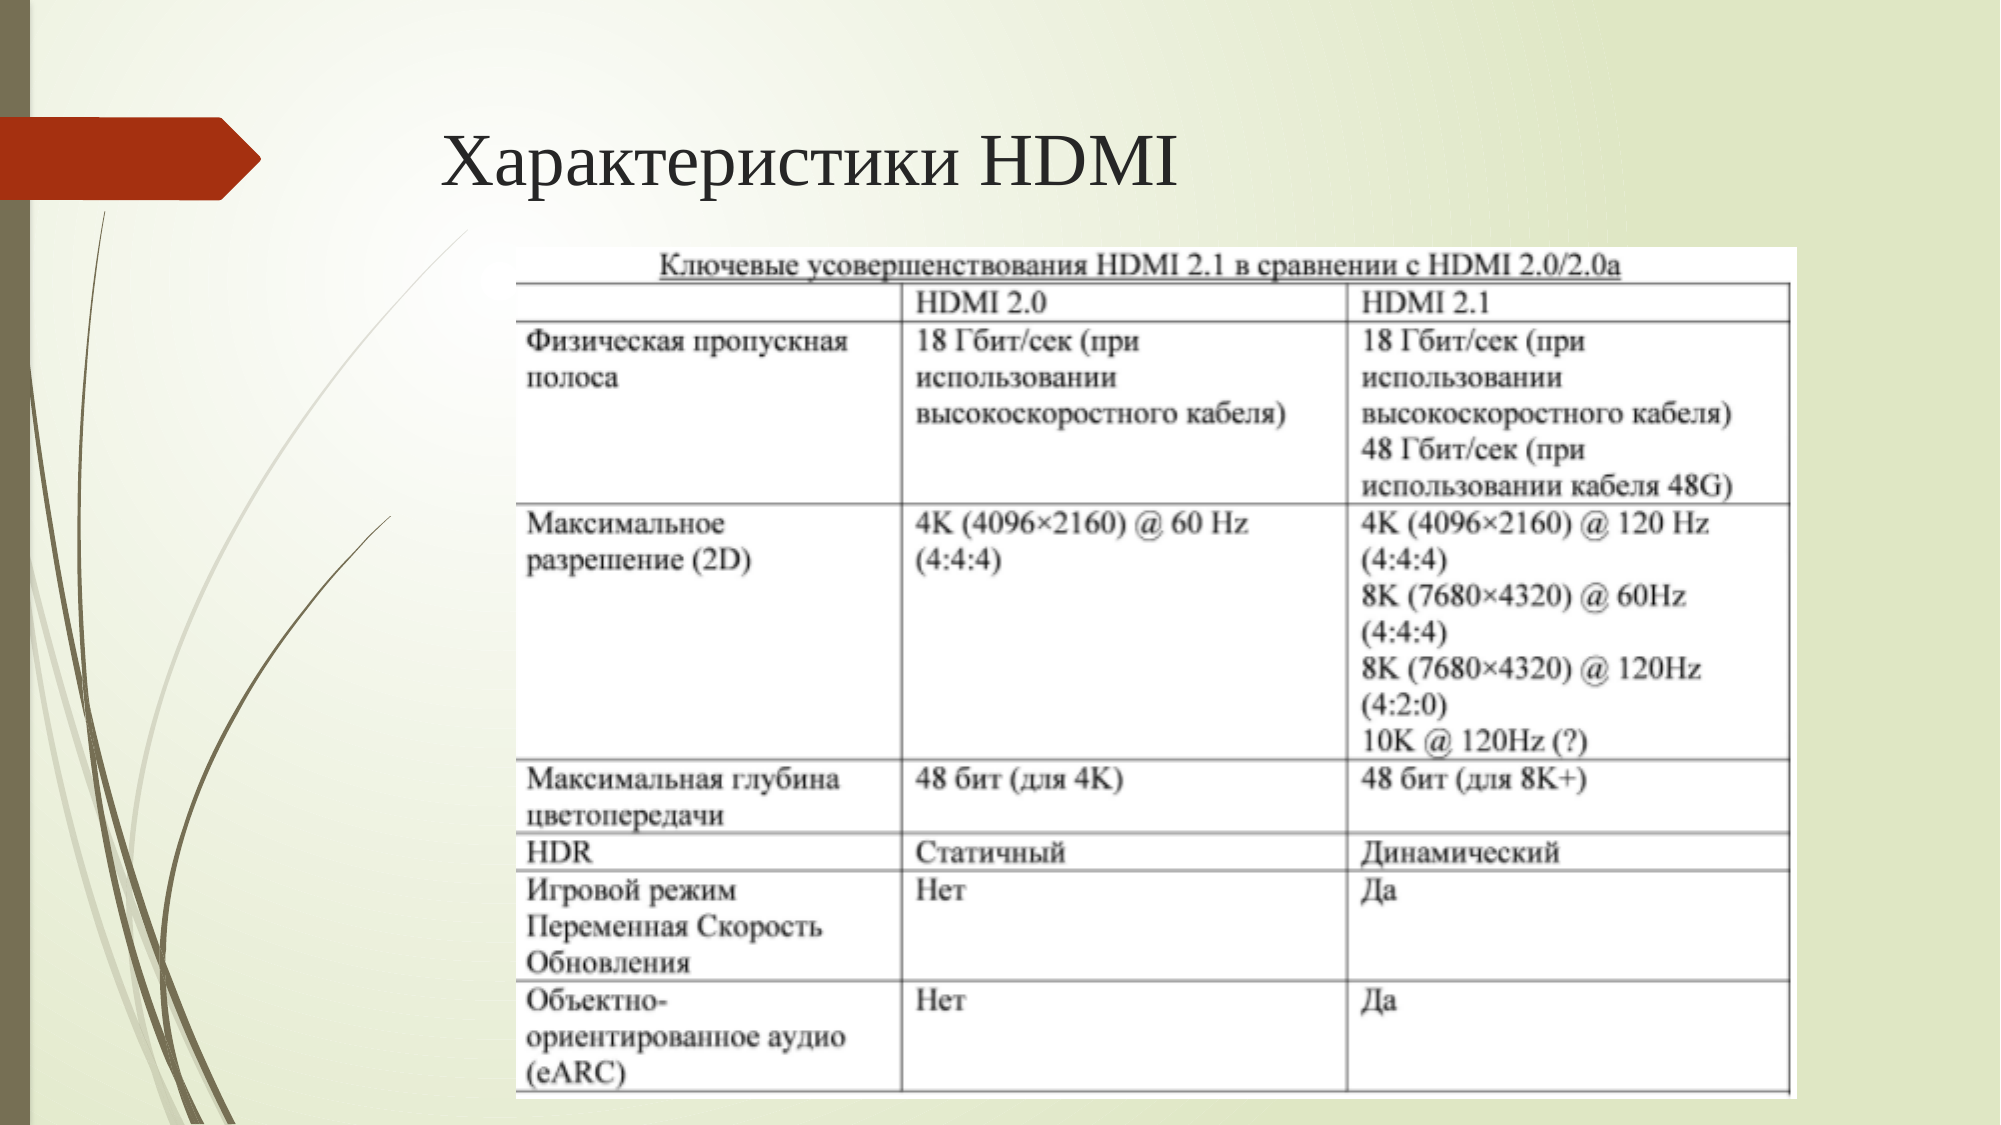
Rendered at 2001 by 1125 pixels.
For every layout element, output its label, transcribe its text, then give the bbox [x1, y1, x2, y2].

title Характеристики HDMI [425, 102, 1888, 313]
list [515, 247, 1797, 1099]
